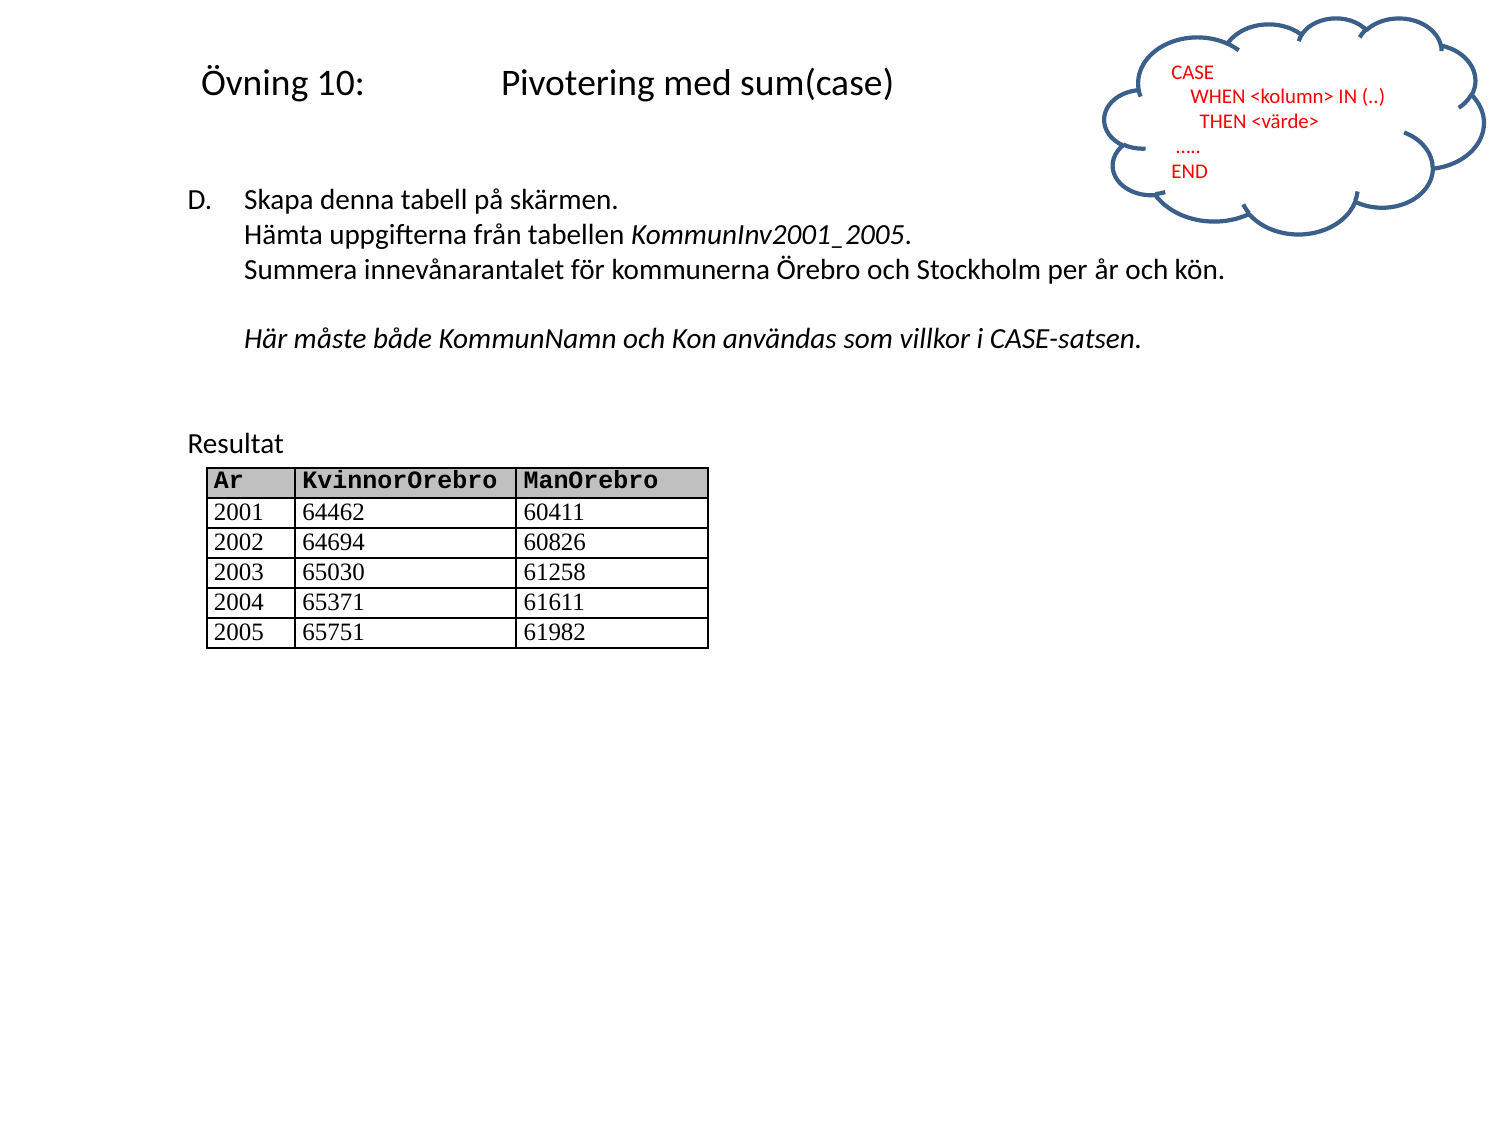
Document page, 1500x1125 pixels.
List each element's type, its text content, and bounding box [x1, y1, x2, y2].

table_cell 65371 [296, 589, 515, 617]
table_cell 2005 [208, 619, 294, 647]
table_cell 64694 [296, 529, 515, 557]
table_cell 61611 [517, 589, 707, 617]
text_box CASE WHEN <kolumn> IN (..) THEN <värde> ….. END [1102, 16, 1487, 237]
table_cell 2004 [208, 589, 294, 617]
table_cell 2002 [208, 529, 294, 557]
table_cell 2003 [208, 559, 294, 587]
table_cell 60826 [517, 529, 707, 557]
text_box Skapa denna tabell på skärmen. Hämta uppgifterna från tabellen KommunInv2001_2005. Summera innevånarantalet för kommunerna Örebro och Stockholm per år och kön. Här måste både KommunNamn och Kon användas som villkor i CASE-satsen. Resultat [173, 172, 1461, 502]
table_cell 2001 [208, 499, 294, 527]
table_cell 60411 [517, 499, 707, 527]
table_header KvinnorOrebro [296, 469, 515, 497]
table_cell 61258 [517, 559, 707, 587]
table_header Ar [208, 469, 294, 497]
table_cell 64462 [296, 499, 515, 527]
table_cell 61982 [517, 619, 707, 647]
table_cell 65751 [296, 619, 515, 647]
table_cell 65030 [296, 559, 515, 587]
table_header ManOrebro [517, 469, 707, 497]
text_box Övning 10: Pivotering med sum(case) [186, 51, 910, 111]
